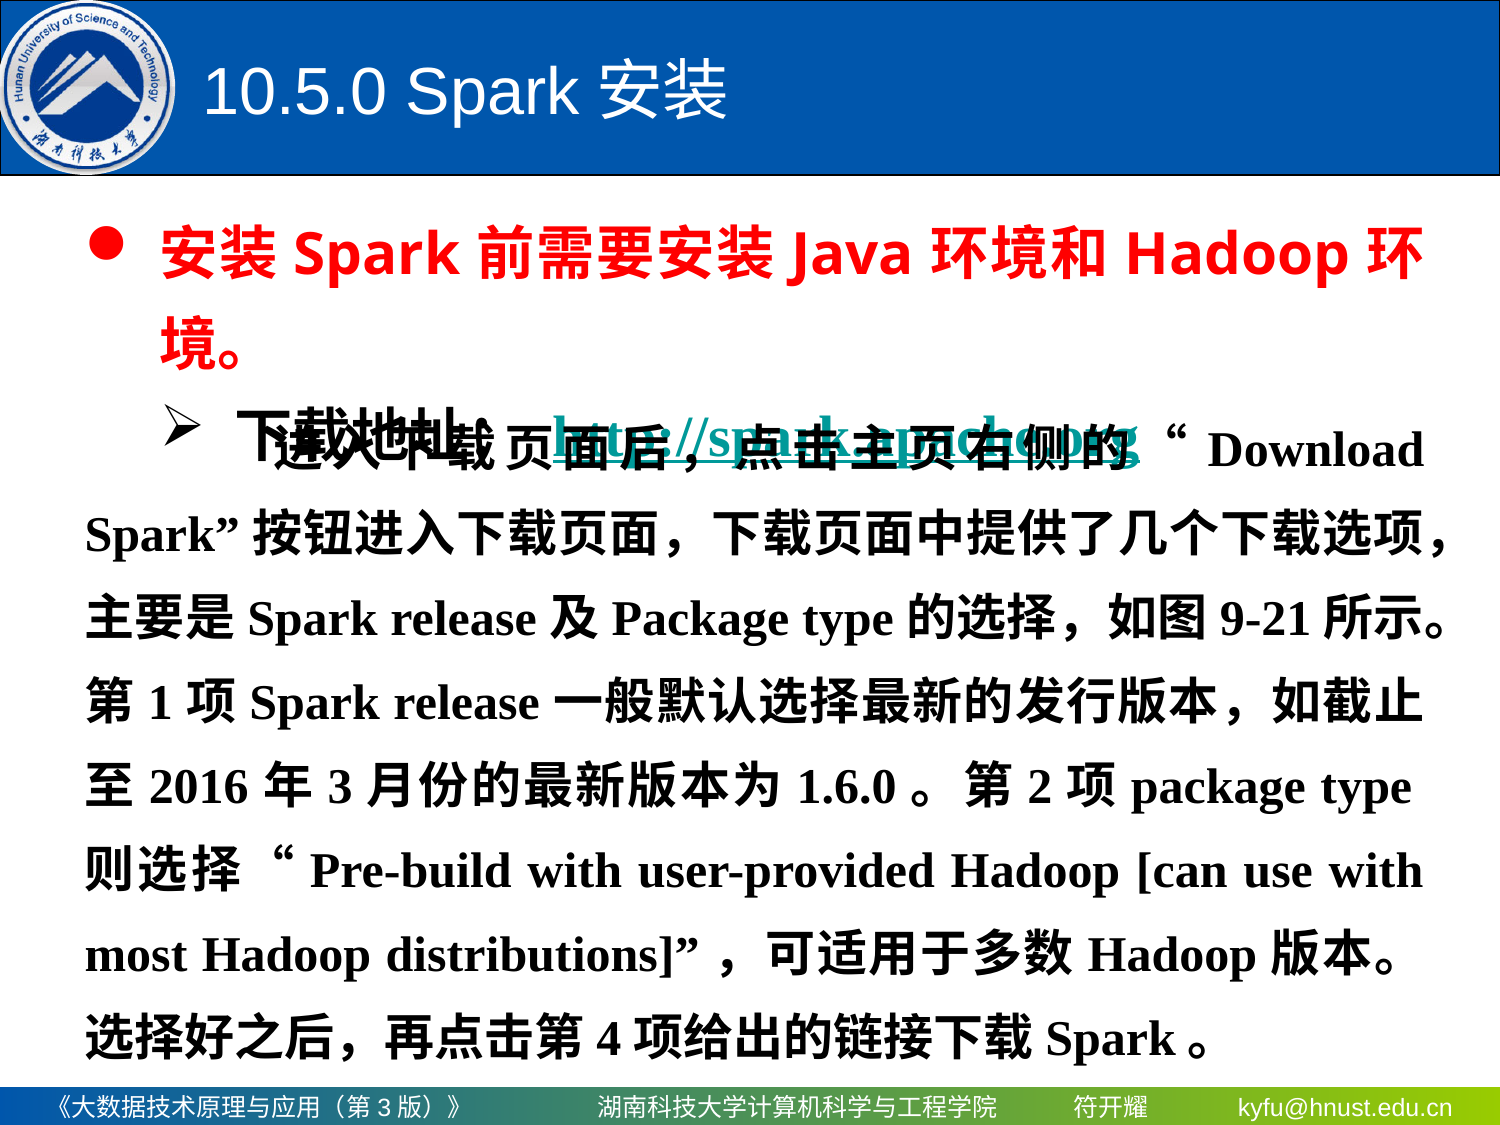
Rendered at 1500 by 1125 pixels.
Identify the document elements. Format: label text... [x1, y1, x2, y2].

text_box 进入下载页面后，点击主页右侧的“Download Spark”按钮进入下载页面，下载页面中提供了几个下载选项，主要是Spark release及Package type的选择，如图9-21所示。第1项Spark release一般默认选择最新的发行版本，如截止至2016年3月份的最新版本为1.6.0。第2项package type则选择“Pre-build with user-provided Hadoop [can use with most Hadoop distributions]”，可适用于多数Hadoop版本。选择好之后，再点击第4项给出的链接下载Spark。 [69, 372, 1439, 1073]
title 10.5.0 Spark安装 [187, 12, 1500, 163]
picture [0, 0, 176, 175]
text_box 安装Spark前需要安装Java环境和Hadoop环境。 下载地址： http://spark.apache.org [69, 187, 1439, 372]
